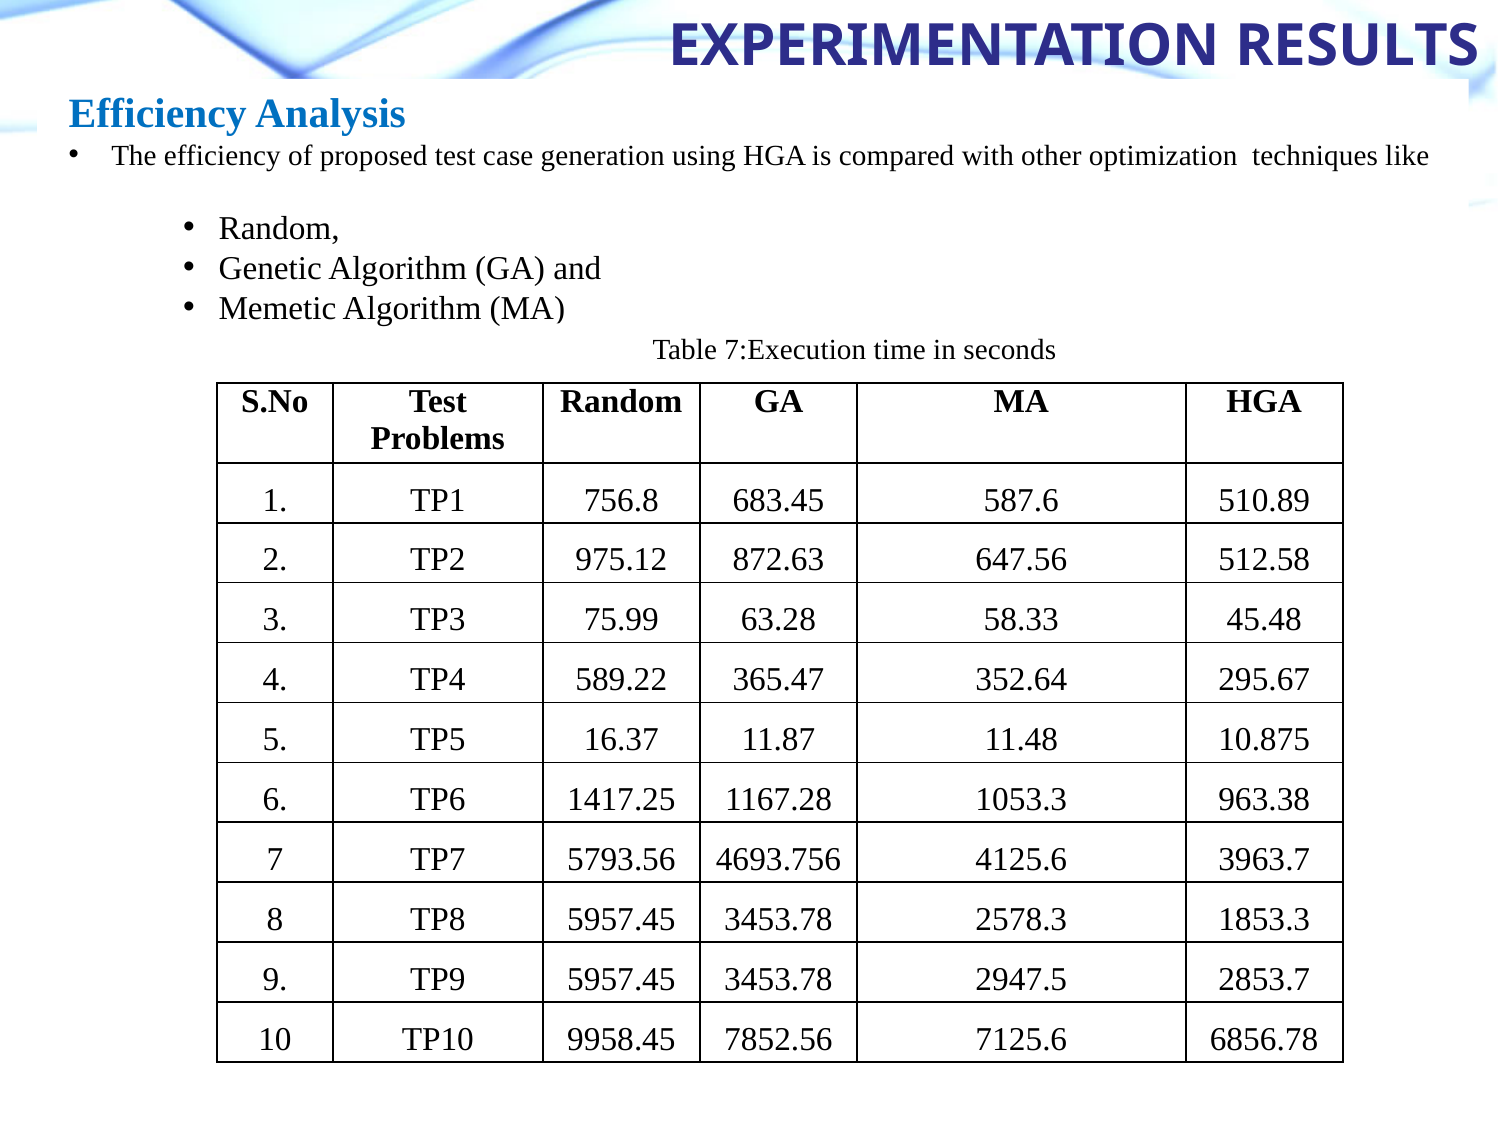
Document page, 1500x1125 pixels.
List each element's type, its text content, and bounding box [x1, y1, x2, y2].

table_cell 7852.56 [701, 1003, 856, 1061]
table_cell 9. [218, 943, 332, 1001]
table_cell TP5 [334, 703, 542, 762]
table_cell TP3 [334, 583, 542, 642]
table_cell 10 [218, 1003, 332, 1061]
table_cell 587.6 [858, 464, 1185, 522]
table_cell TP10 [334, 1003, 542, 1061]
table_cell 963.38 [1187, 763, 1342, 821]
table_cell 16.37 [544, 703, 699, 762]
text_box Experimentation Results [648, 0, 1500, 85]
table_cell 2853.7 [1187, 943, 1342, 1001]
table_cell 352.64 [858, 643, 1185, 702]
table_cell TP1 [334, 464, 542, 522]
table_cell 2578.3 [858, 883, 1185, 941]
table_cell 9958.45 [544, 1003, 699, 1061]
table_cell 3453.78 [701, 883, 856, 941]
picture [0, 0, 1500, 1125]
table_cell 63.28 [701, 583, 856, 642]
table_cell 1853.3 [1187, 883, 1342, 941]
table_cell 4125.6 [858, 823, 1185, 881]
table_cell 683.45 [701, 464, 856, 522]
text_box Table 7:Execution time in seconds [528, 323, 1182, 373]
table_cell 11.48 [858, 703, 1185, 762]
table_cell 647.56 [858, 524, 1185, 582]
table_cell 45.48 [1187, 583, 1342, 642]
table_cell 510.89 [1187, 464, 1342, 522]
table_cell 7125.6 [858, 1003, 1185, 1061]
table_cell 5. [218, 703, 332, 762]
table_cell 975.12 [544, 524, 699, 582]
table_header GA [701, 384, 856, 462]
table_cell 512.58 [1187, 524, 1342, 582]
table_cell 2947.5 [858, 943, 1185, 1001]
table_cell 1167.28 [701, 763, 856, 821]
table_cell 1. [218, 464, 332, 522]
table_cell 2. [218, 524, 332, 582]
table_header S.No [218, 384, 332, 462]
table_cell 872.63 [701, 524, 856, 582]
table_cell TP9 [334, 943, 542, 1001]
table_cell 6. [218, 763, 332, 821]
table_cell 1053.3 [858, 763, 1185, 821]
table_cell 365.47 [701, 643, 856, 702]
table_cell 5957.45 [544, 883, 699, 941]
table_cell 6856.78 [1187, 1003, 1342, 1061]
table_cell 58.33 [858, 583, 1185, 642]
table_cell 8 [218, 883, 332, 941]
table_cell 4. [218, 643, 332, 702]
table_cell TP8 [334, 883, 542, 941]
table_cell 295.67 [1187, 643, 1342, 702]
table_cell TP4 [334, 643, 542, 702]
text_box Efficiency Analysis The efficiency of proposed test case generation using HGA is compared with other optimization techniques like Random, Genetic Algorithm (GA) and Memetic Algorithm (MA) [37, 78, 1469, 334]
table_cell 3963.7 [1187, 823, 1342, 881]
table_cell 5793.56 [544, 823, 699, 881]
table_header Random [544, 384, 699, 462]
table_header MA [858, 384, 1185, 462]
table_header HGA [1187, 384, 1342, 462]
table_cell TP6 [334, 763, 542, 821]
table_cell 4693.756 [701, 823, 856, 881]
table_cell TP2 [334, 524, 542, 582]
table_header Test Problems [334, 384, 542, 462]
table_cell 3453.78 [701, 943, 856, 1001]
table_cell 3. [218, 583, 332, 642]
table_cell TP7 [334, 823, 542, 881]
table_cell 589.22 [544, 643, 699, 702]
table_cell 7 [218, 823, 332, 881]
table_cell 1417.25 [544, 763, 699, 821]
table_cell 5957.45 [544, 943, 699, 1001]
table_cell 11.87 [701, 703, 856, 762]
table_cell 756.8 [544, 464, 699, 522]
table_cell 10.875 [1187, 703, 1342, 762]
table_cell 75.99 [544, 583, 699, 642]
